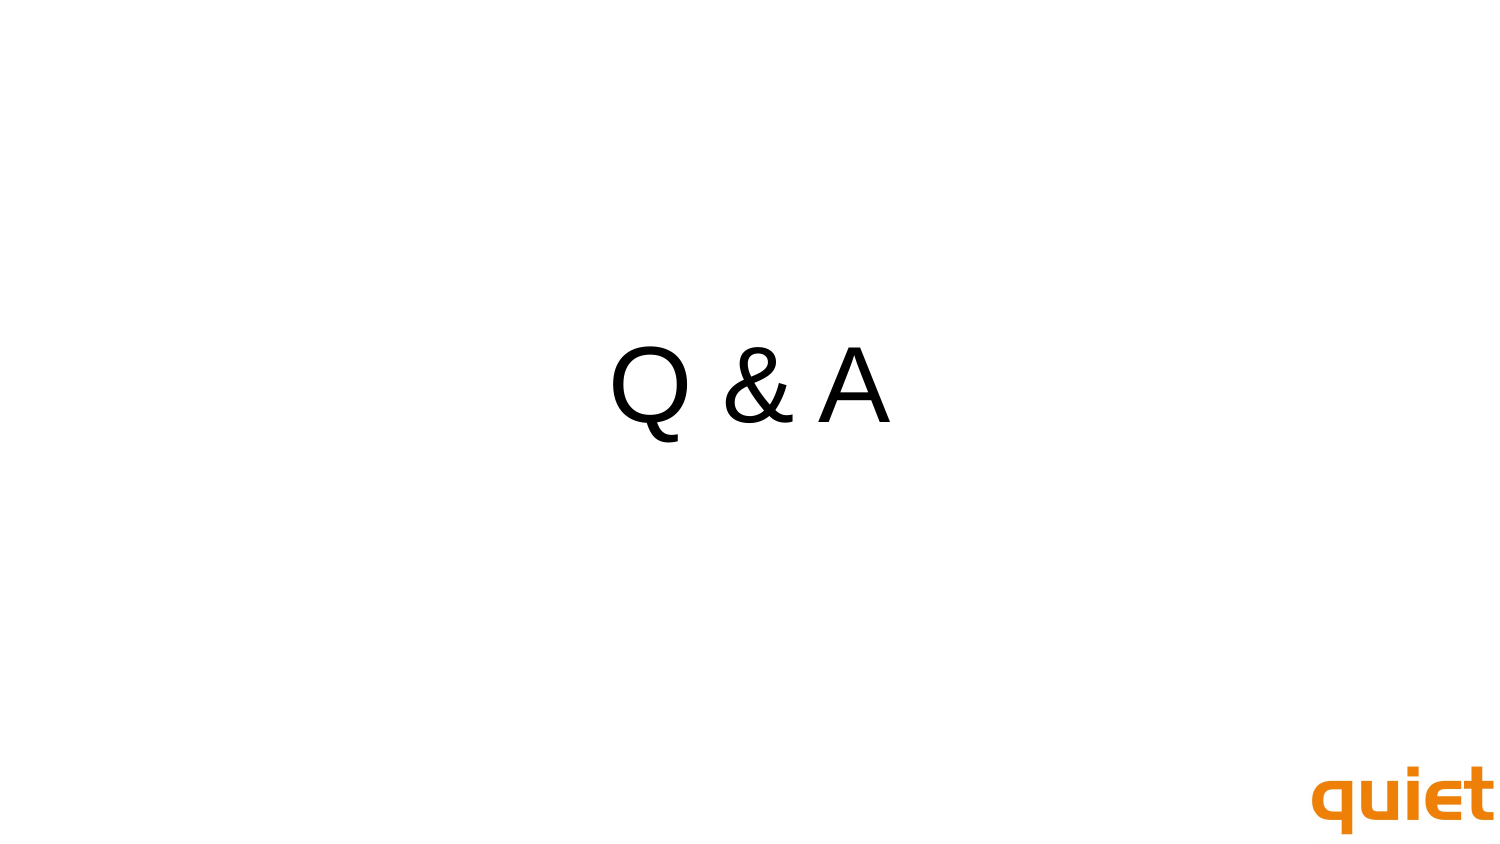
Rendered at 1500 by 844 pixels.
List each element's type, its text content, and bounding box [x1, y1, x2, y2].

picture [1307, 755, 1496, 842]
title Q & A [51, 122, 1449, 459]
